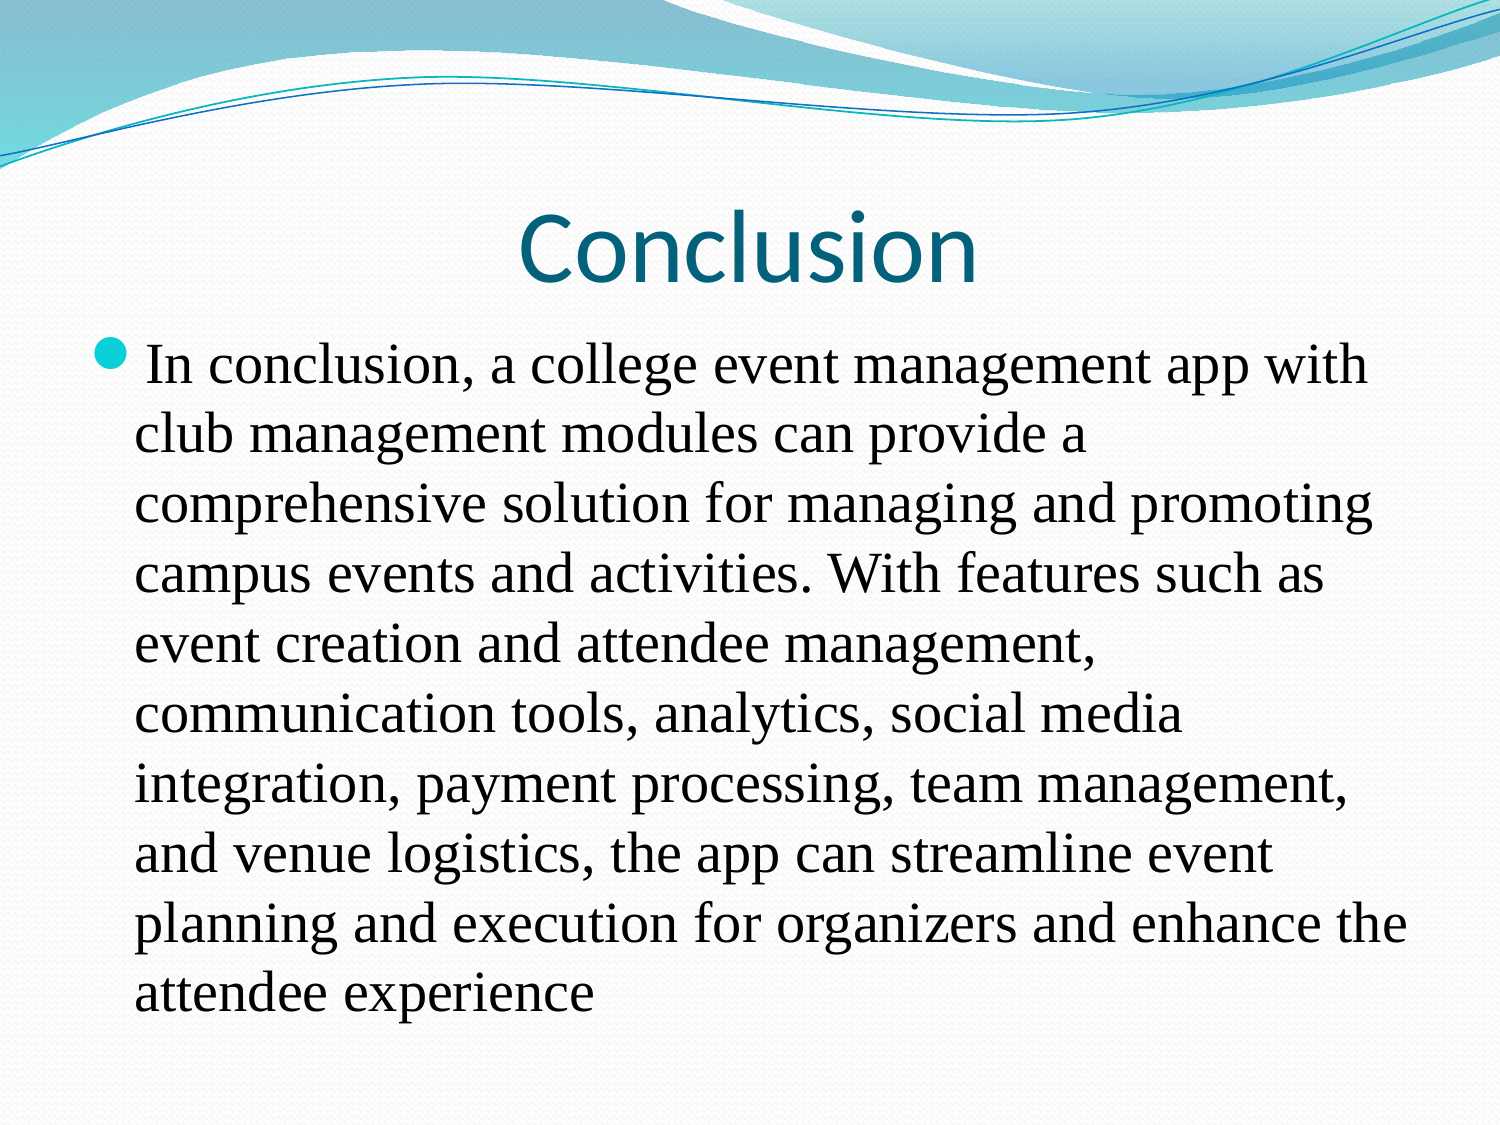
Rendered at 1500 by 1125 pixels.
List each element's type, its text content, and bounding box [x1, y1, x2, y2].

list In conclusion, a college event management app with club management modules can provide a comprehensive solution for managing and promoting campus events and activities. With features such as event creation and attendee management, communication tools, analytics, social media integration, payment processing, team management, and venue logistics, the app can streamline event planning and execution for organizers and enhance the attendee experience [75, 317, 1425, 1038]
title Conclusion [75, 115, 1425, 303]
